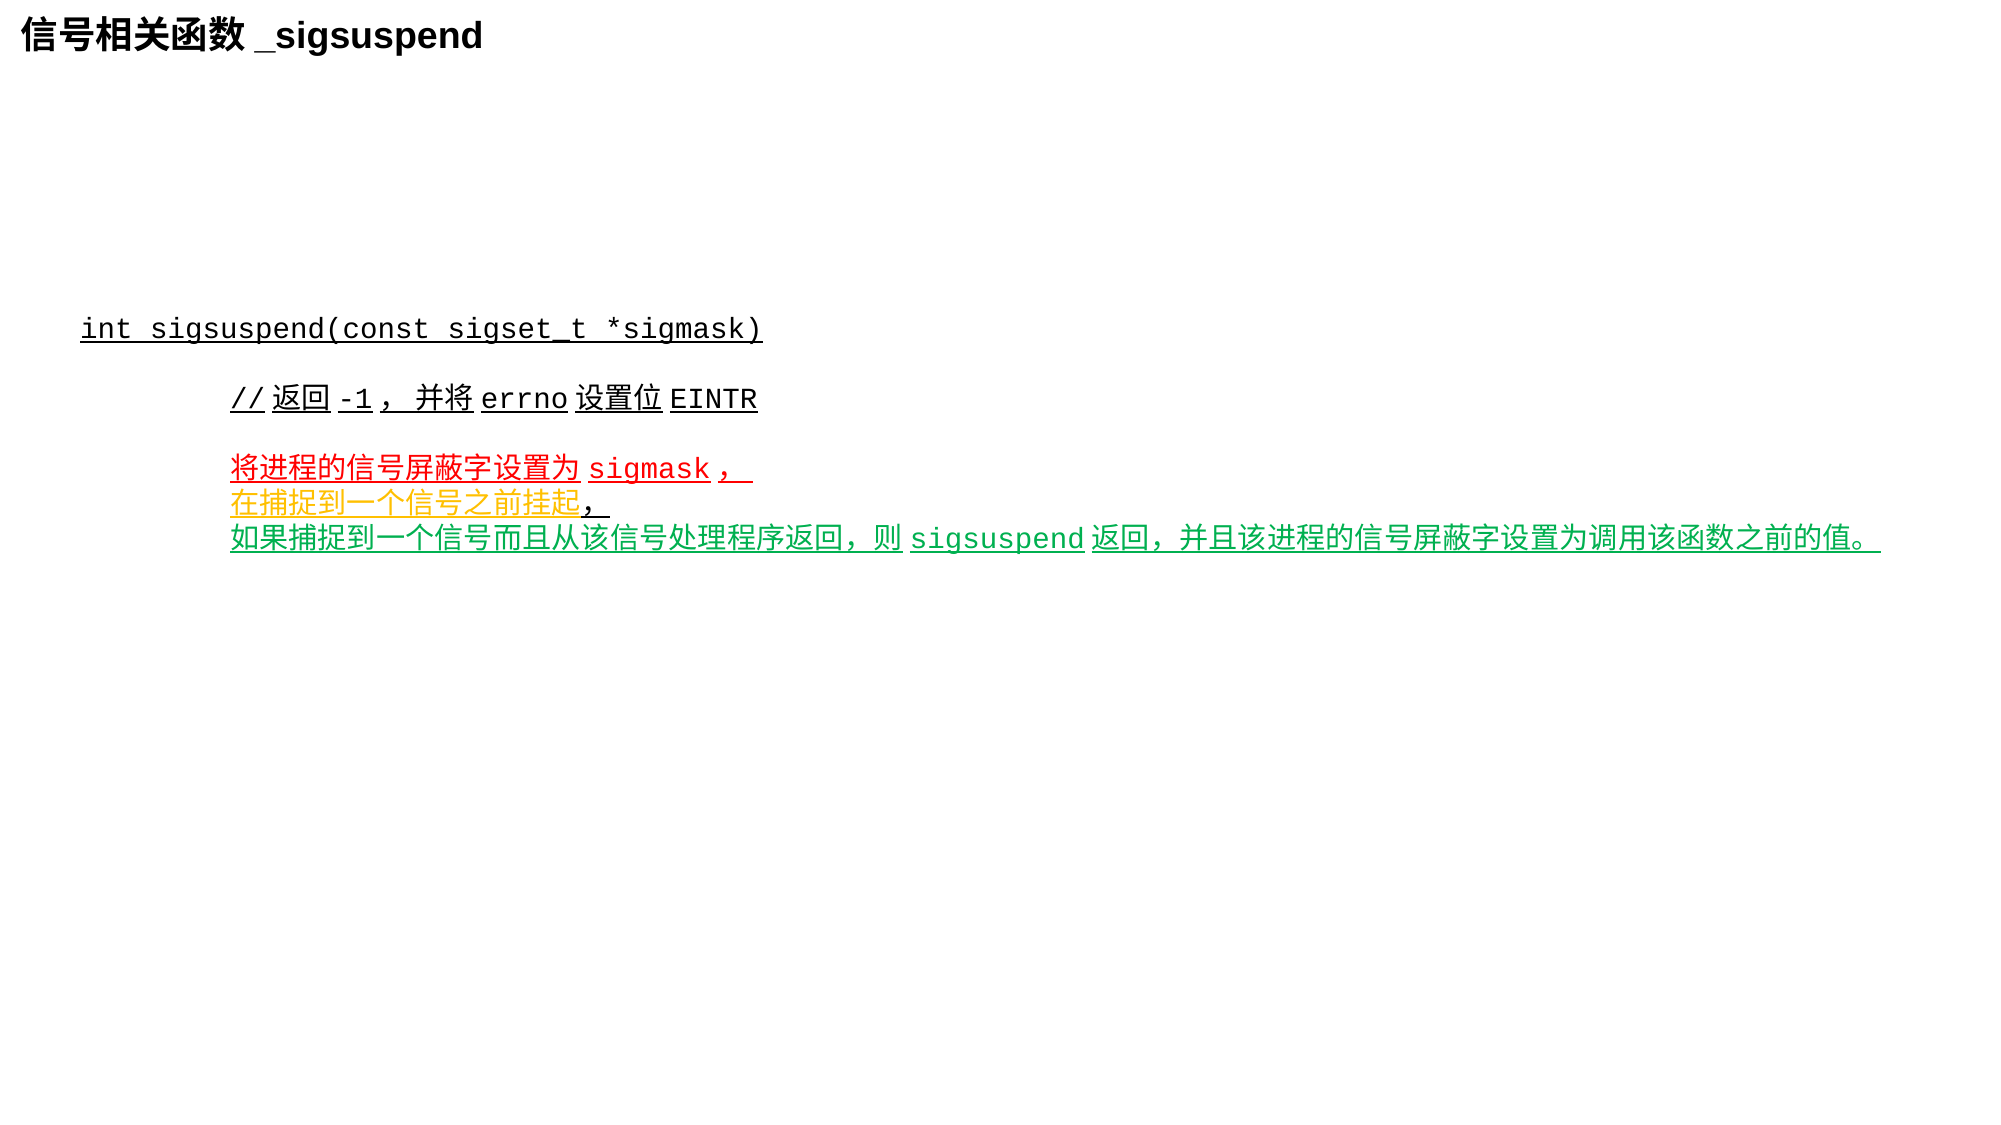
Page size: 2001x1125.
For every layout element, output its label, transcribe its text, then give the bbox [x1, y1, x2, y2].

text_box 信号相关函数_sigsuspend [5, 4, 516, 64]
text_box int sigsuspend(const sigset_t *sigmask) //返回-1， 并将errno设置位EINTR 将进程的信号屏蔽字设置为sigmask， 在捕捉到一个信号之前挂起， 如果捕捉到一个信号而且从该信号处理程序返回，则sigsuspend返回，并且该进程的信号屏蔽字设置为调用该函数之前的值。 [65, 301, 1935, 562]
